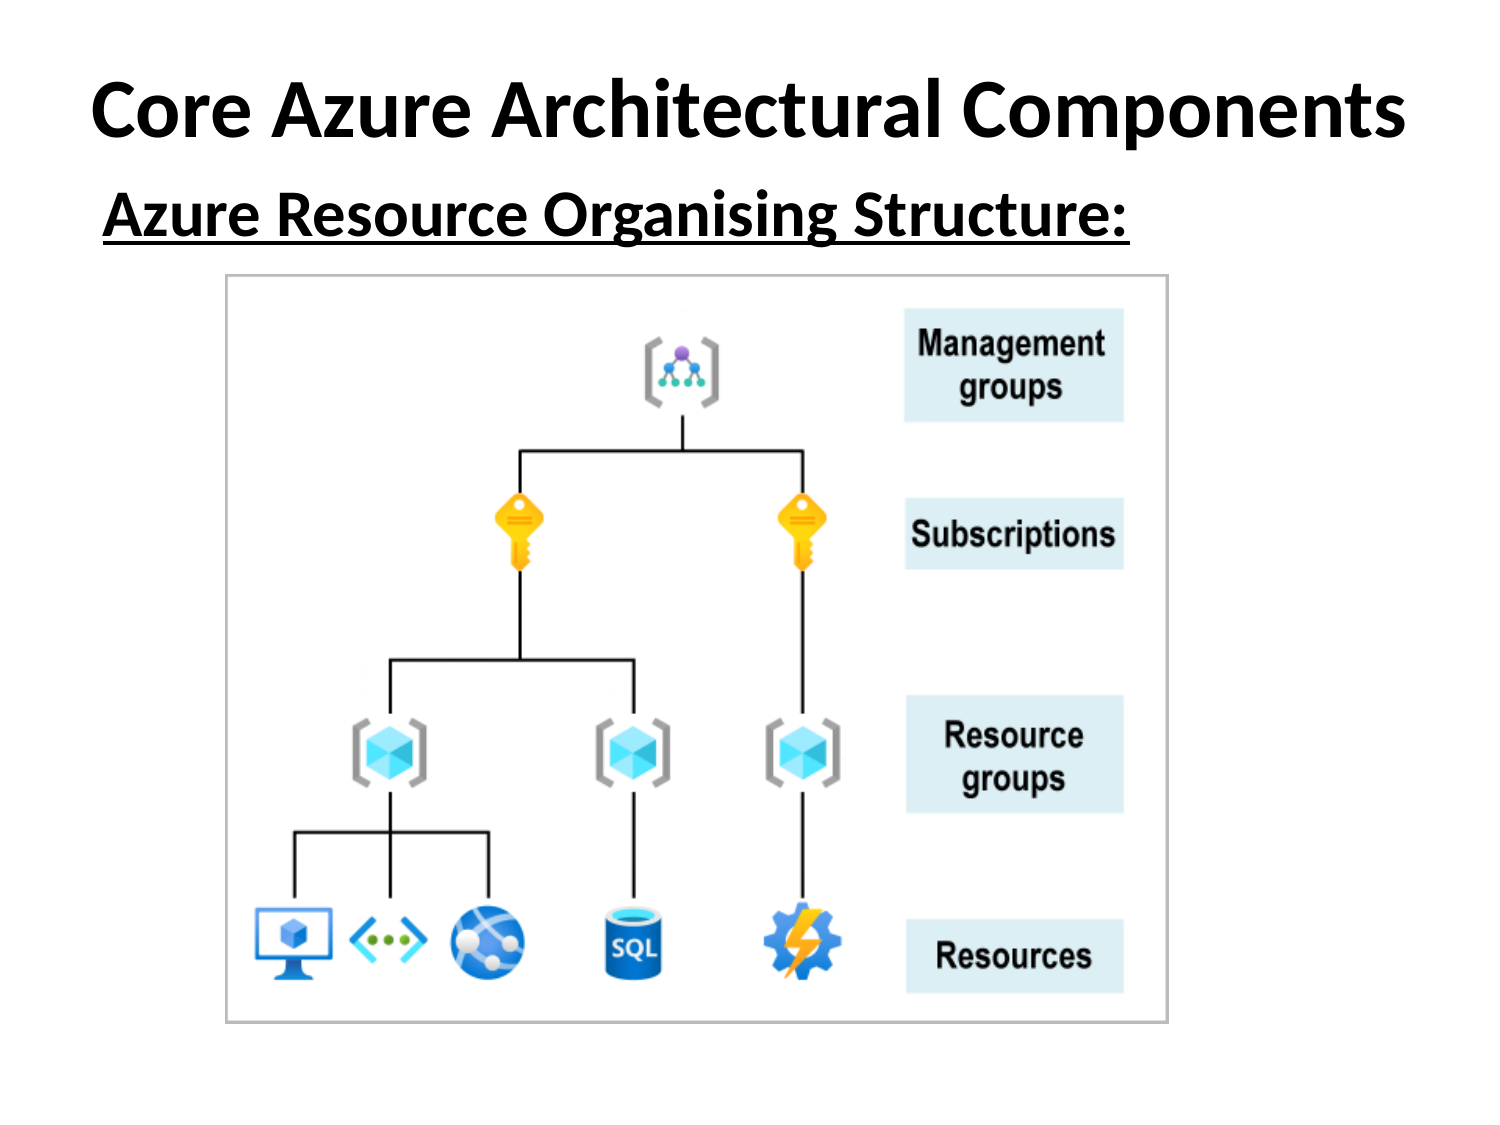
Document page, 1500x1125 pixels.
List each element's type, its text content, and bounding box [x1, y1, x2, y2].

list Azure Resource Organising Structure: [87, 162, 1438, 905]
picture [224, 274, 1170, 1024]
title Core Azure Architectural Components [75, 45, 1425, 163]
